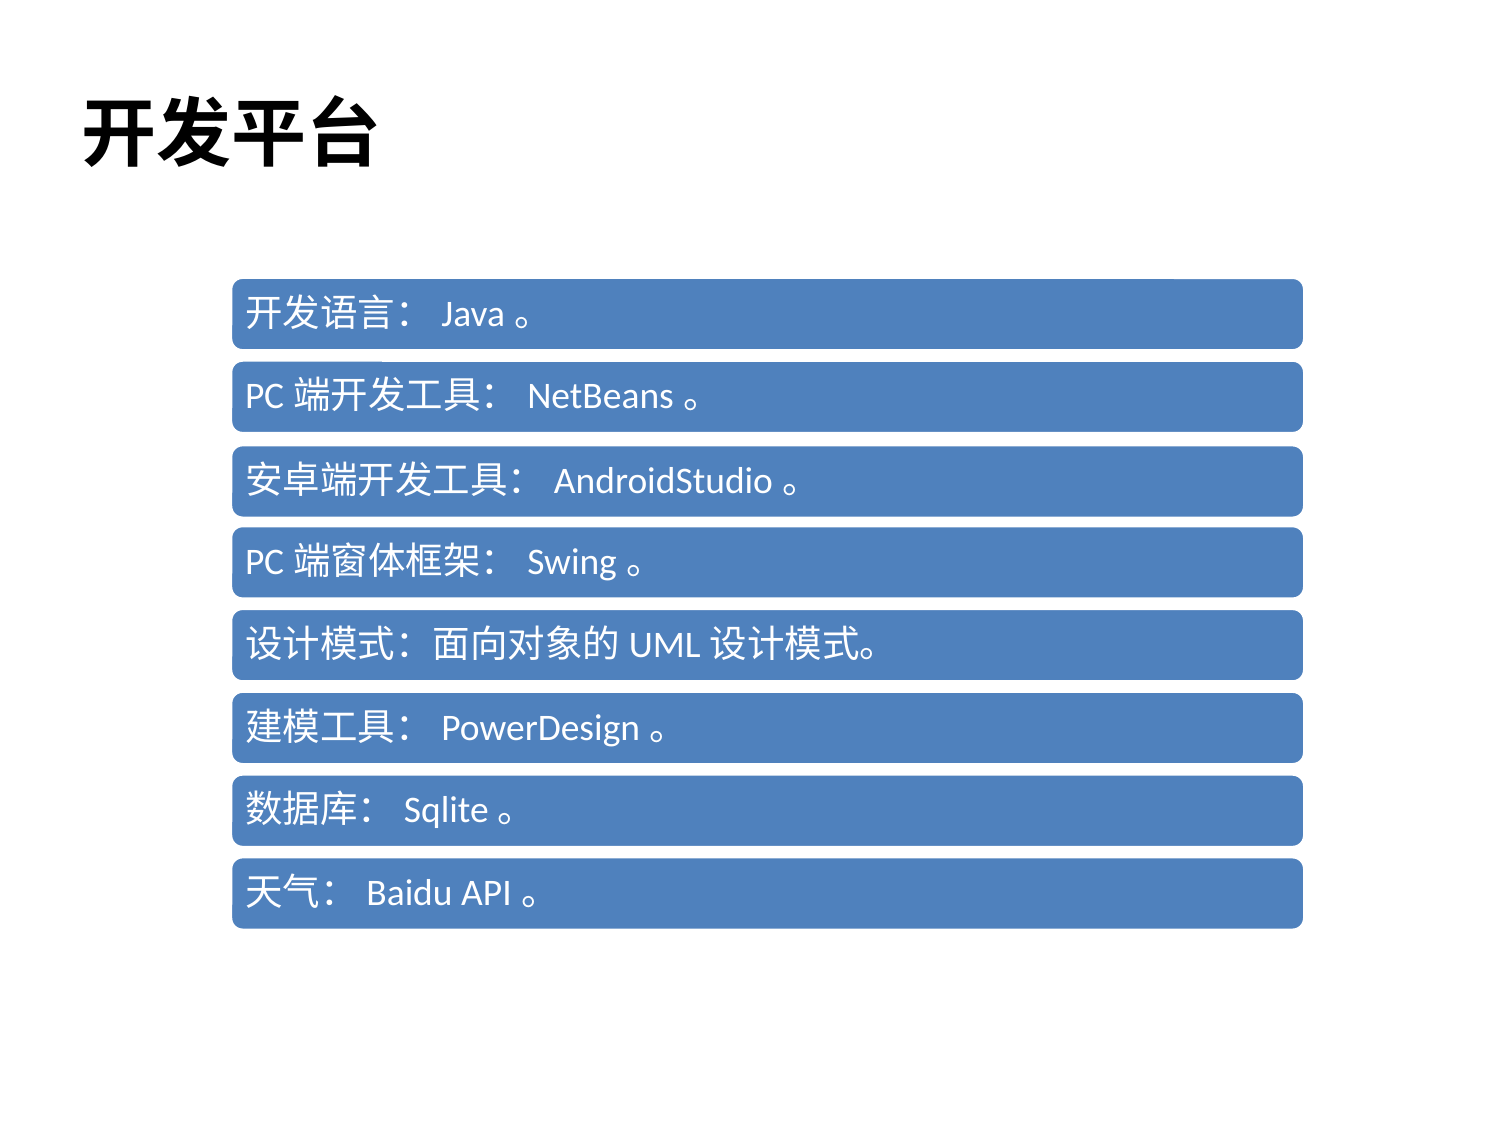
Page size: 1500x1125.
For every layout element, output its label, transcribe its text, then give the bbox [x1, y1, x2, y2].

text_box 开发平台 [66, 78, 397, 183]
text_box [229, 266, 1306, 941]
